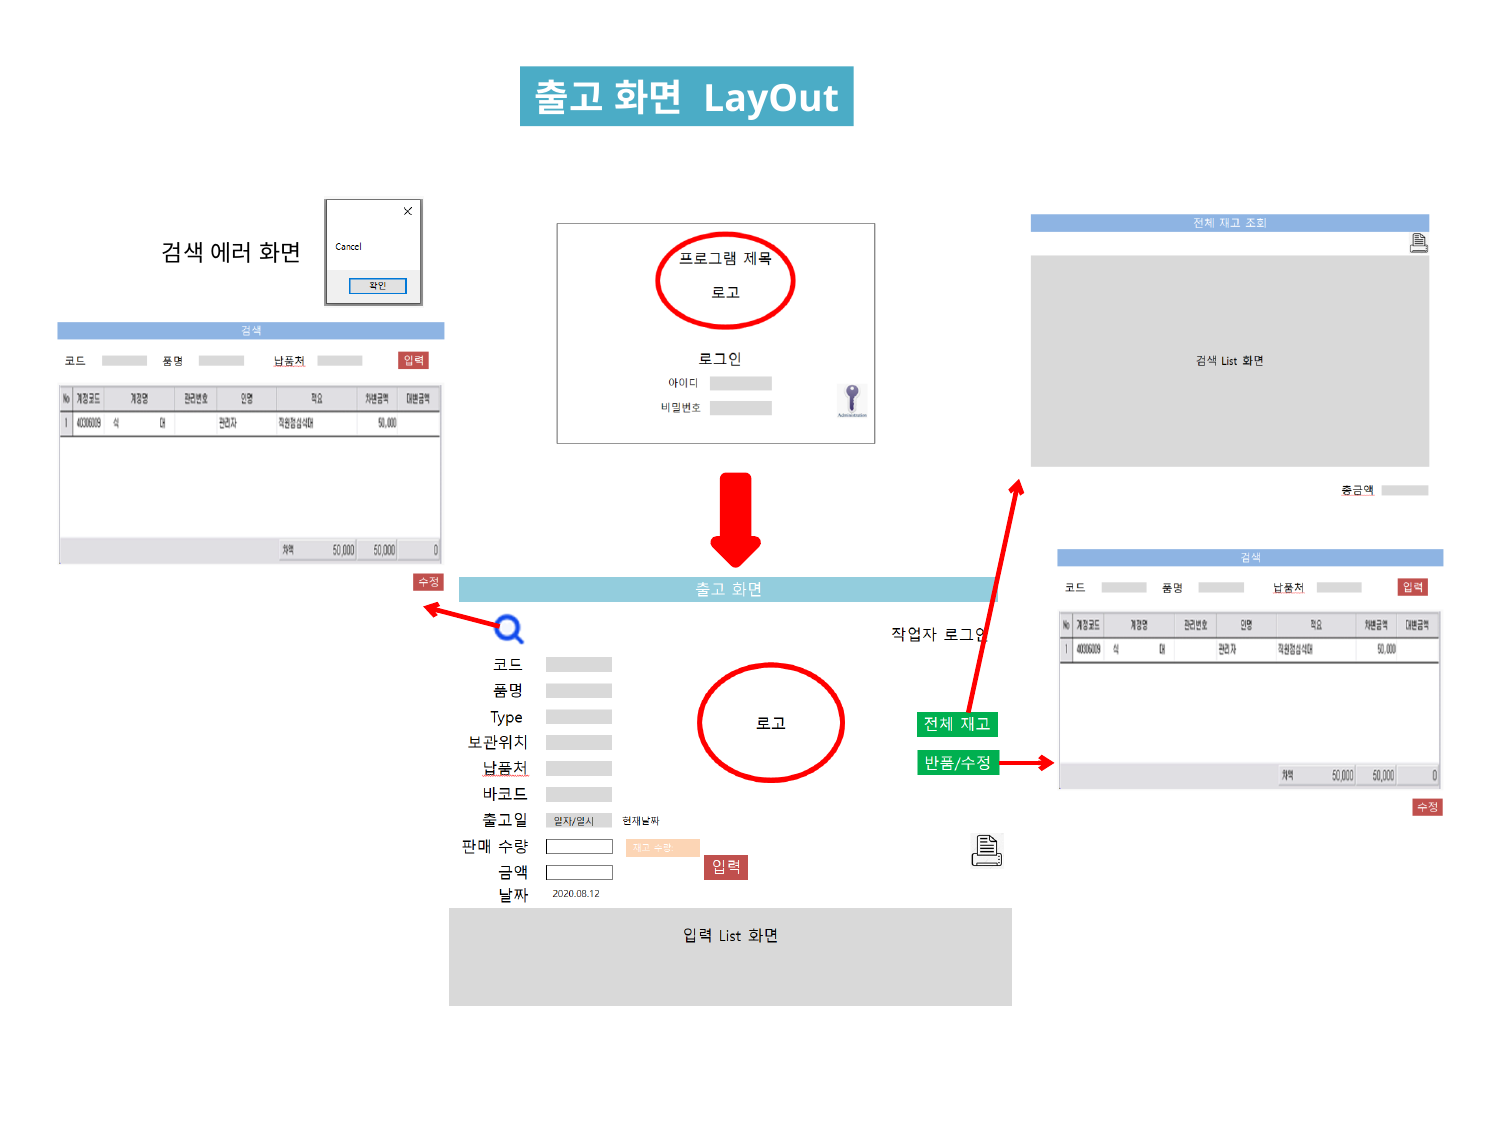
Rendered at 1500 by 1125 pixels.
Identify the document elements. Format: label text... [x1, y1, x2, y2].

text_box 출고 화면 LayOut [520, 66, 854, 127]
picture [52, 318, 1022, 1011]
text_box 검색 에러 화면 [146, 230, 318, 273]
picture [324, 195, 424, 309]
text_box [968, 478, 1020, 713]
picture [1053, 545, 1446, 823]
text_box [422, 606, 500, 627]
picture [551, 219, 882, 451]
picture [1026, 208, 1436, 509]
text_box [714, 476, 757, 564]
